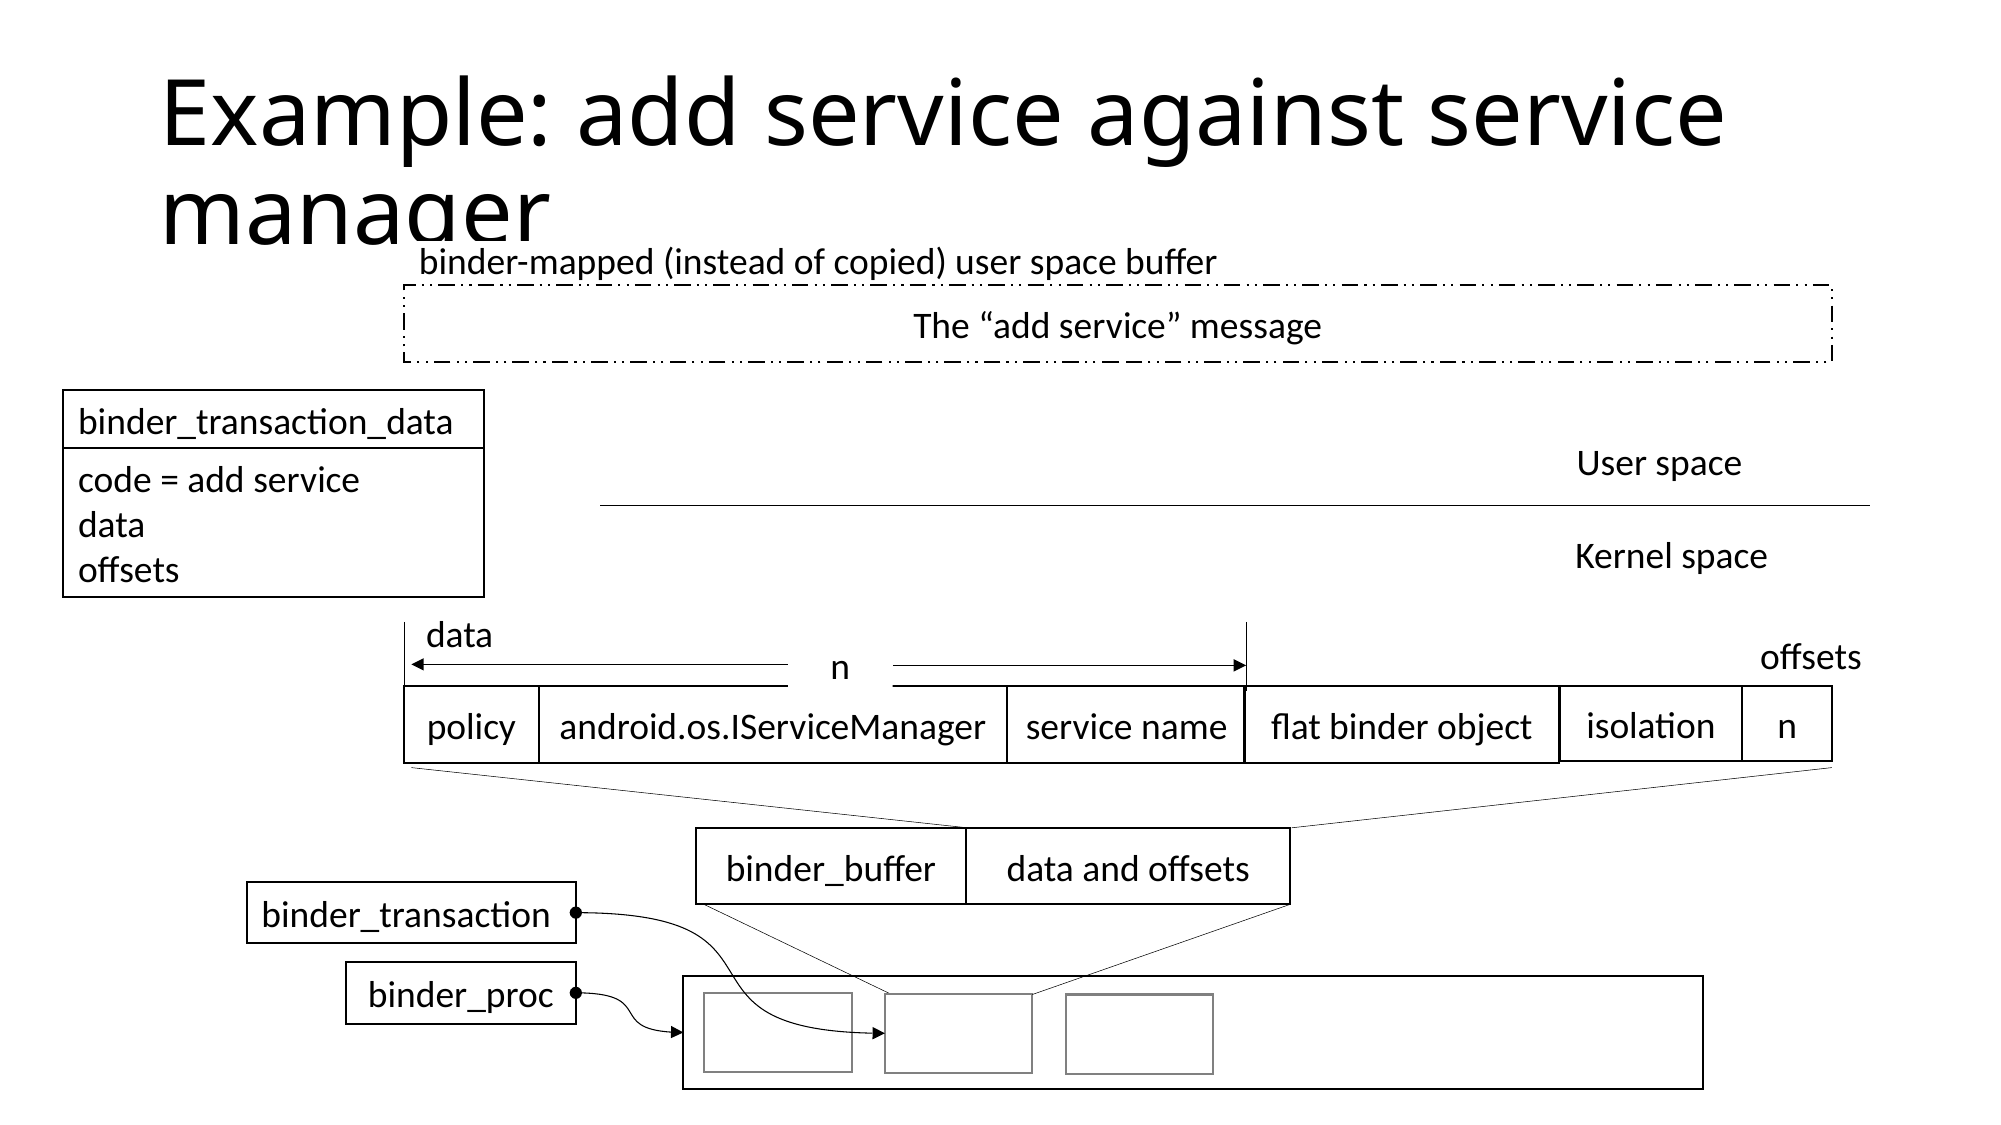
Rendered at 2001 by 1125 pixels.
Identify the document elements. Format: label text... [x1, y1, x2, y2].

text_box policy [403, 685, 538, 764]
text_box data and offsets [965, 827, 1291, 905]
text_box isolation [1558, 685, 1741, 762]
text_box [884, 993, 1033, 1074]
text_box [1065, 995, 1214, 1075]
text_box [682, 975, 1704, 1090]
text_box n [787, 640, 894, 688]
text_box offsets [1744, 631, 1887, 679]
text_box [1032, 904, 1291, 995]
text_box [411, 767, 968, 828]
text_box flat binder object [1243, 685, 1560, 764]
title Example: add service against service manager [144, 56, 1870, 274]
text_box service name [1006, 685, 1243, 764]
text_box android.os.IServiceManager [538, 685, 1006, 764]
text_box n [1741, 685, 1833, 762]
text_box User space [1558, 444, 1761, 478]
text_box The “add service” message [403, 284, 1833, 363]
text_box binder_transaction_data [62, 389, 485, 447]
text_box data [410, 608, 517, 656]
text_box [704, 904, 893, 996]
text_box binder_transaction [246, 881, 577, 944]
text_box binder_buffer [695, 828, 965, 905]
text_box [1291, 767, 1832, 828]
text_box Kernel space [1558, 532, 1786, 576]
text_box binder-mapped (instead of copied) user space buffer [403, 240, 1560, 279]
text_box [575, 912, 885, 1034]
text_box binder_proc [345, 961, 575, 1025]
text_box code = add service data offsets [62, 447, 485, 598]
text_box [703, 1034, 853, 1073]
